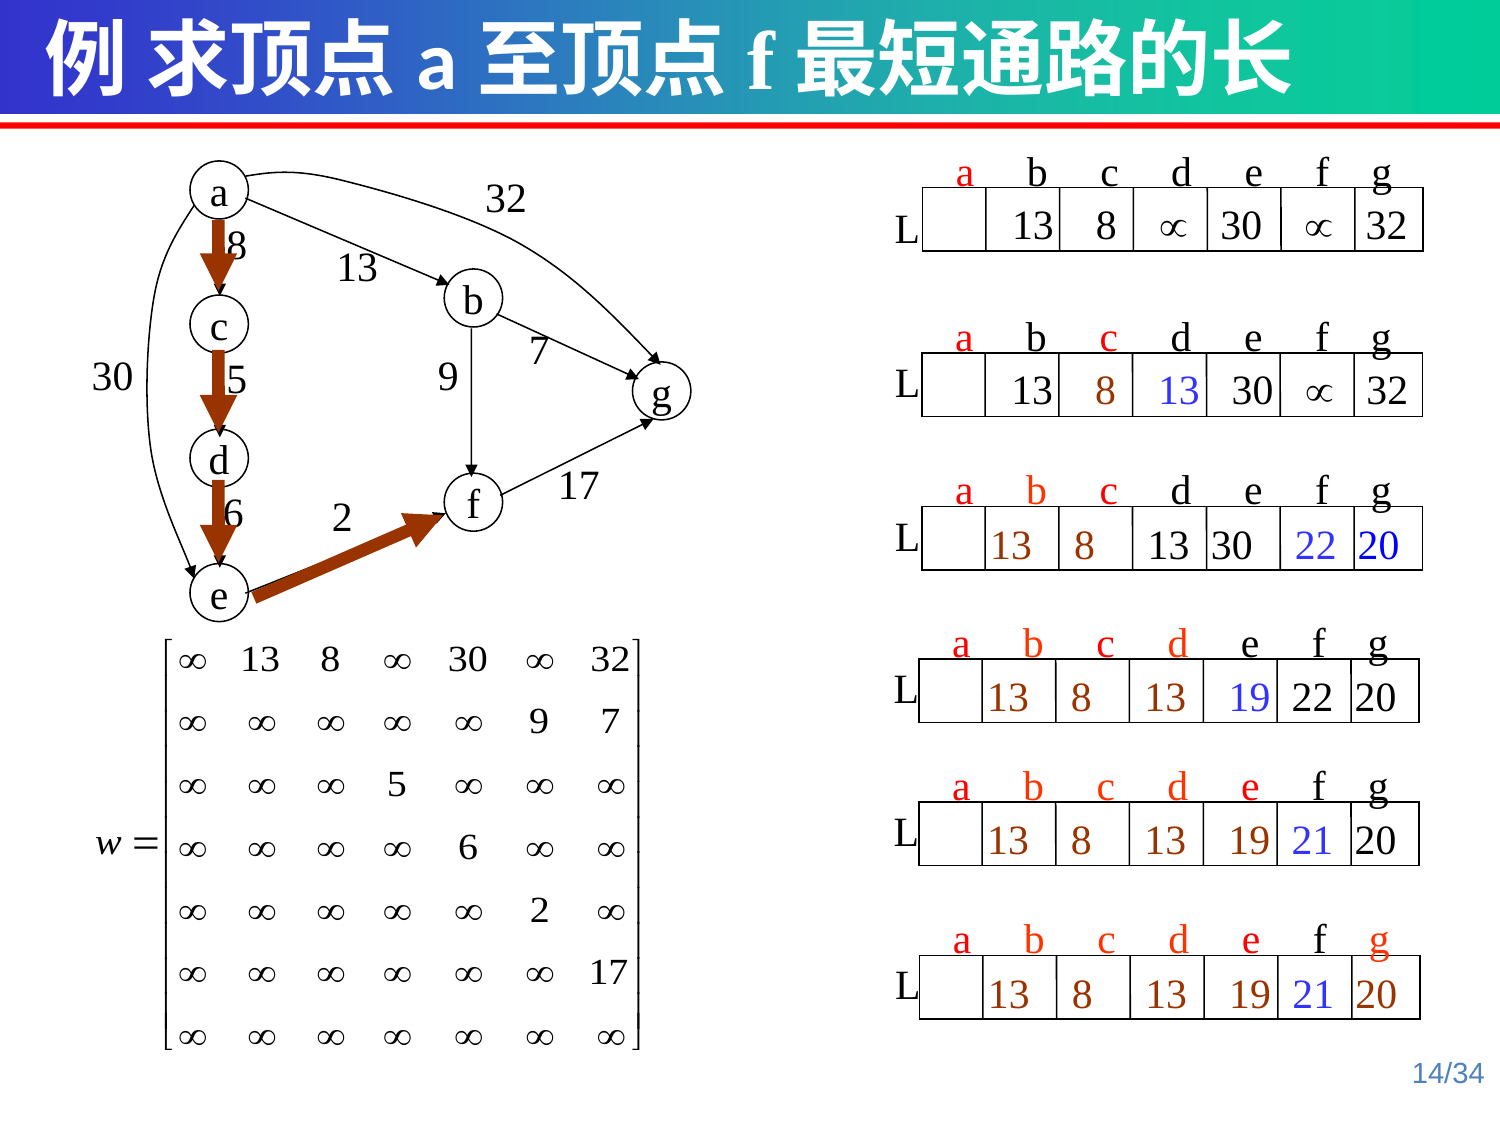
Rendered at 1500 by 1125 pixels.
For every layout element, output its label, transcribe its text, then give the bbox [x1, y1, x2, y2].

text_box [879, 904, 1421, 1025]
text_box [867, 608, 1420, 729]
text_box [218, 219, 444, 599]
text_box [879, 302, 1423, 421]
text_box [88, 632, 656, 1057]
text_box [867, 751, 1420, 871]
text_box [879, 136, 1424, 260]
slide_number 14/34 [1149, 1046, 1500, 1125]
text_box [76, 160, 692, 622]
picture [0, 0, 1500, 114]
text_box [879, 455, 1423, 576]
title 例 求顶点a至顶点f最短通路的长 [29, 19, 1436, 94]
